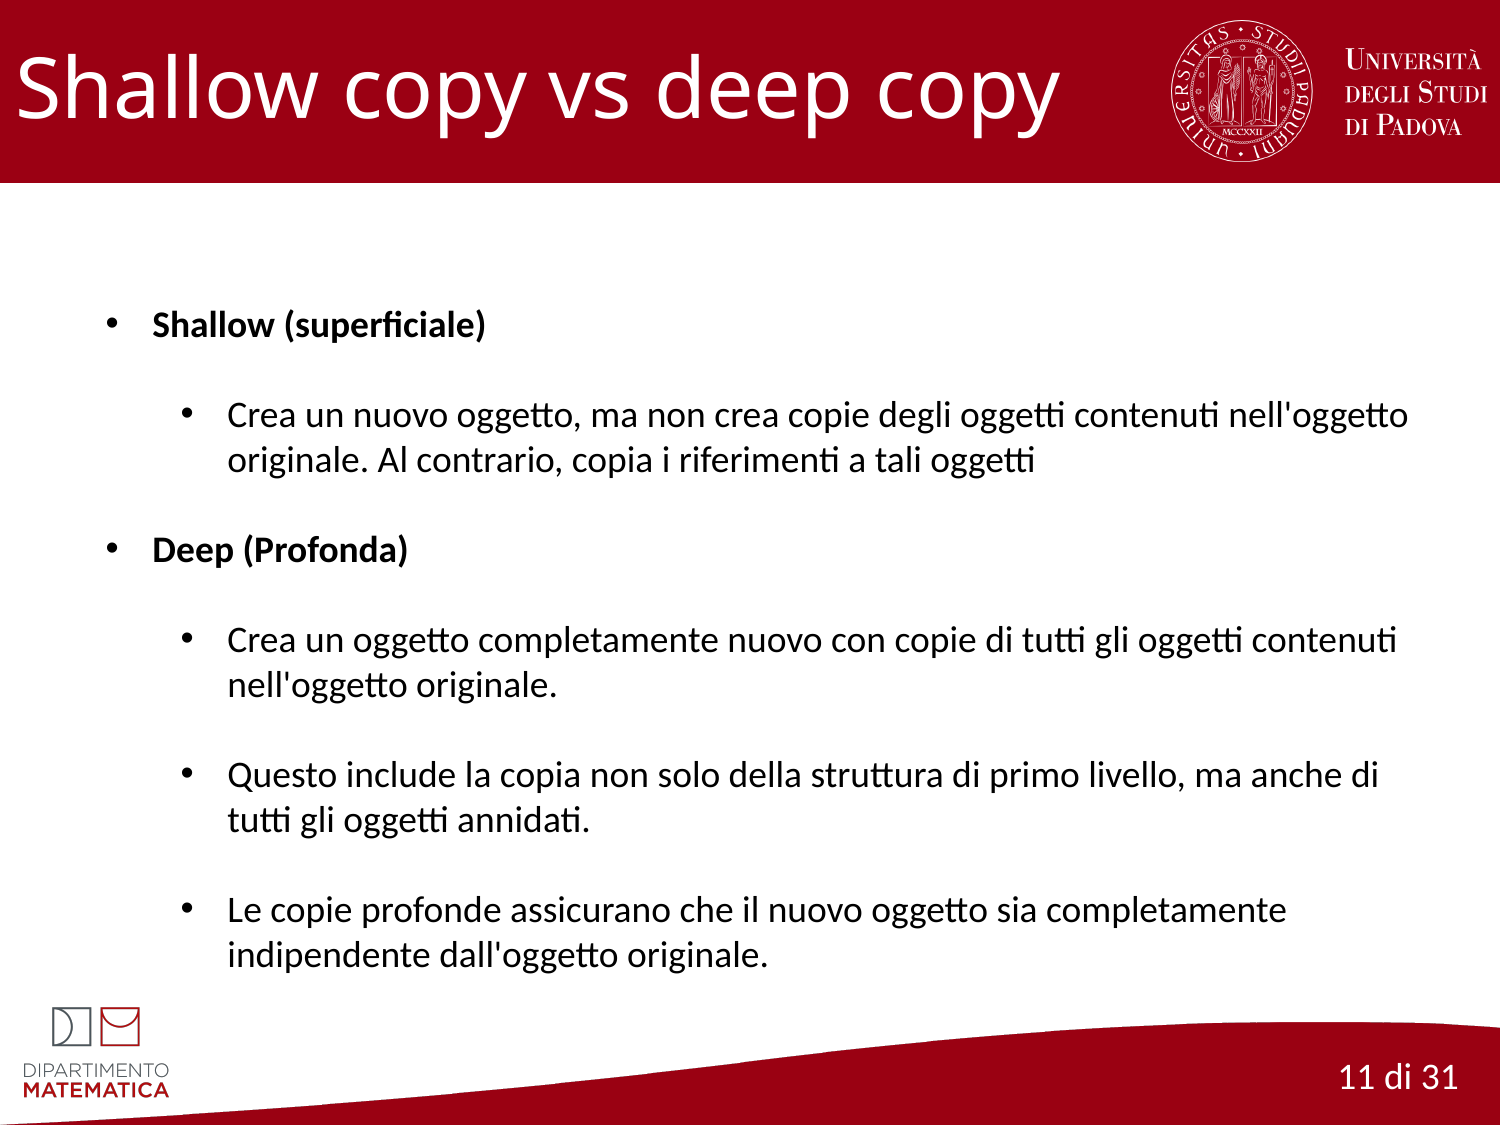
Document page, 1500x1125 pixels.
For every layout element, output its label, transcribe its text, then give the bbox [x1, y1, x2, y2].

slide_number 11 di 31 [1136, 1044, 1474, 1104]
title Shallow copy vs deep copy [0, 0, 1159, 183]
picture [1171, 20, 1487, 162]
picture [0, 1007, 1500, 1125]
text_box Shallow (superficiale) Crea un nuovo oggetto, ma non crea copie degli oggetti contenuti nell'oggetto originale. Al contrario, copia i riferimenti a tali oggetti Deep (Profonda) Crea un oggetto completamente nuovo con copie di tutti gli oggetti contenuti nell'oggetto originale. Questo include la copia non solo della struttura di primo livello, ma anche di tutti gli oggetti annidati. Le copie profonde assicurano che il nuovo oggetto sia completamente indipendente dall'oggetto originale. [90, 292, 1432, 983]
